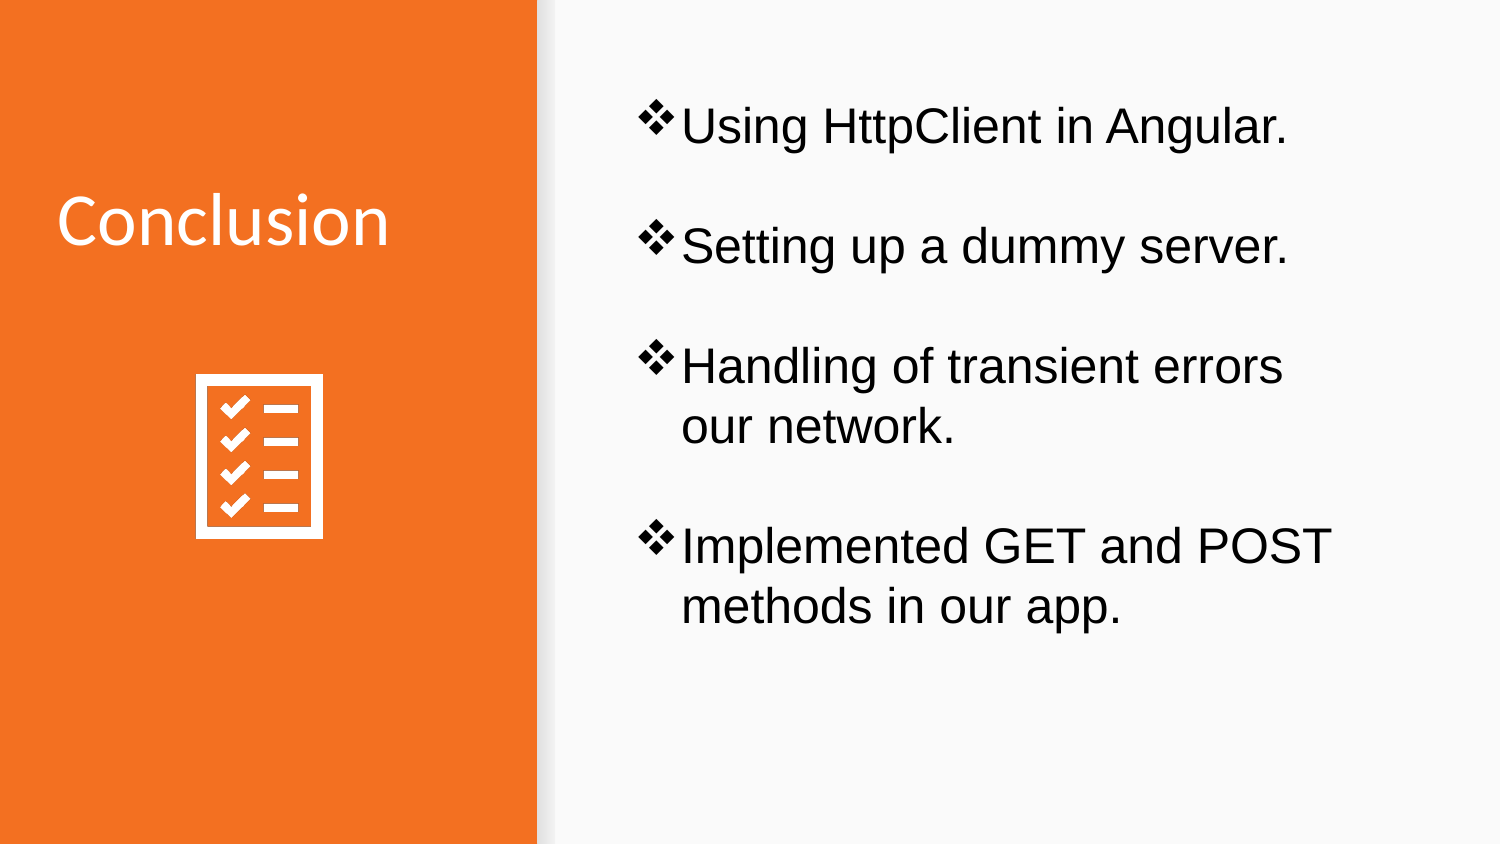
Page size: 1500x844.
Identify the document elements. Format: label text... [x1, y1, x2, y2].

text_box Using HttpClient in Angular. Setting up a dummy server. Handling of transient errors our network. Implemented GET and POST methods in our app. [619, 86, 1351, 641]
title Conclusion [42, 119, 504, 276]
picture [160, 357, 358, 555]
